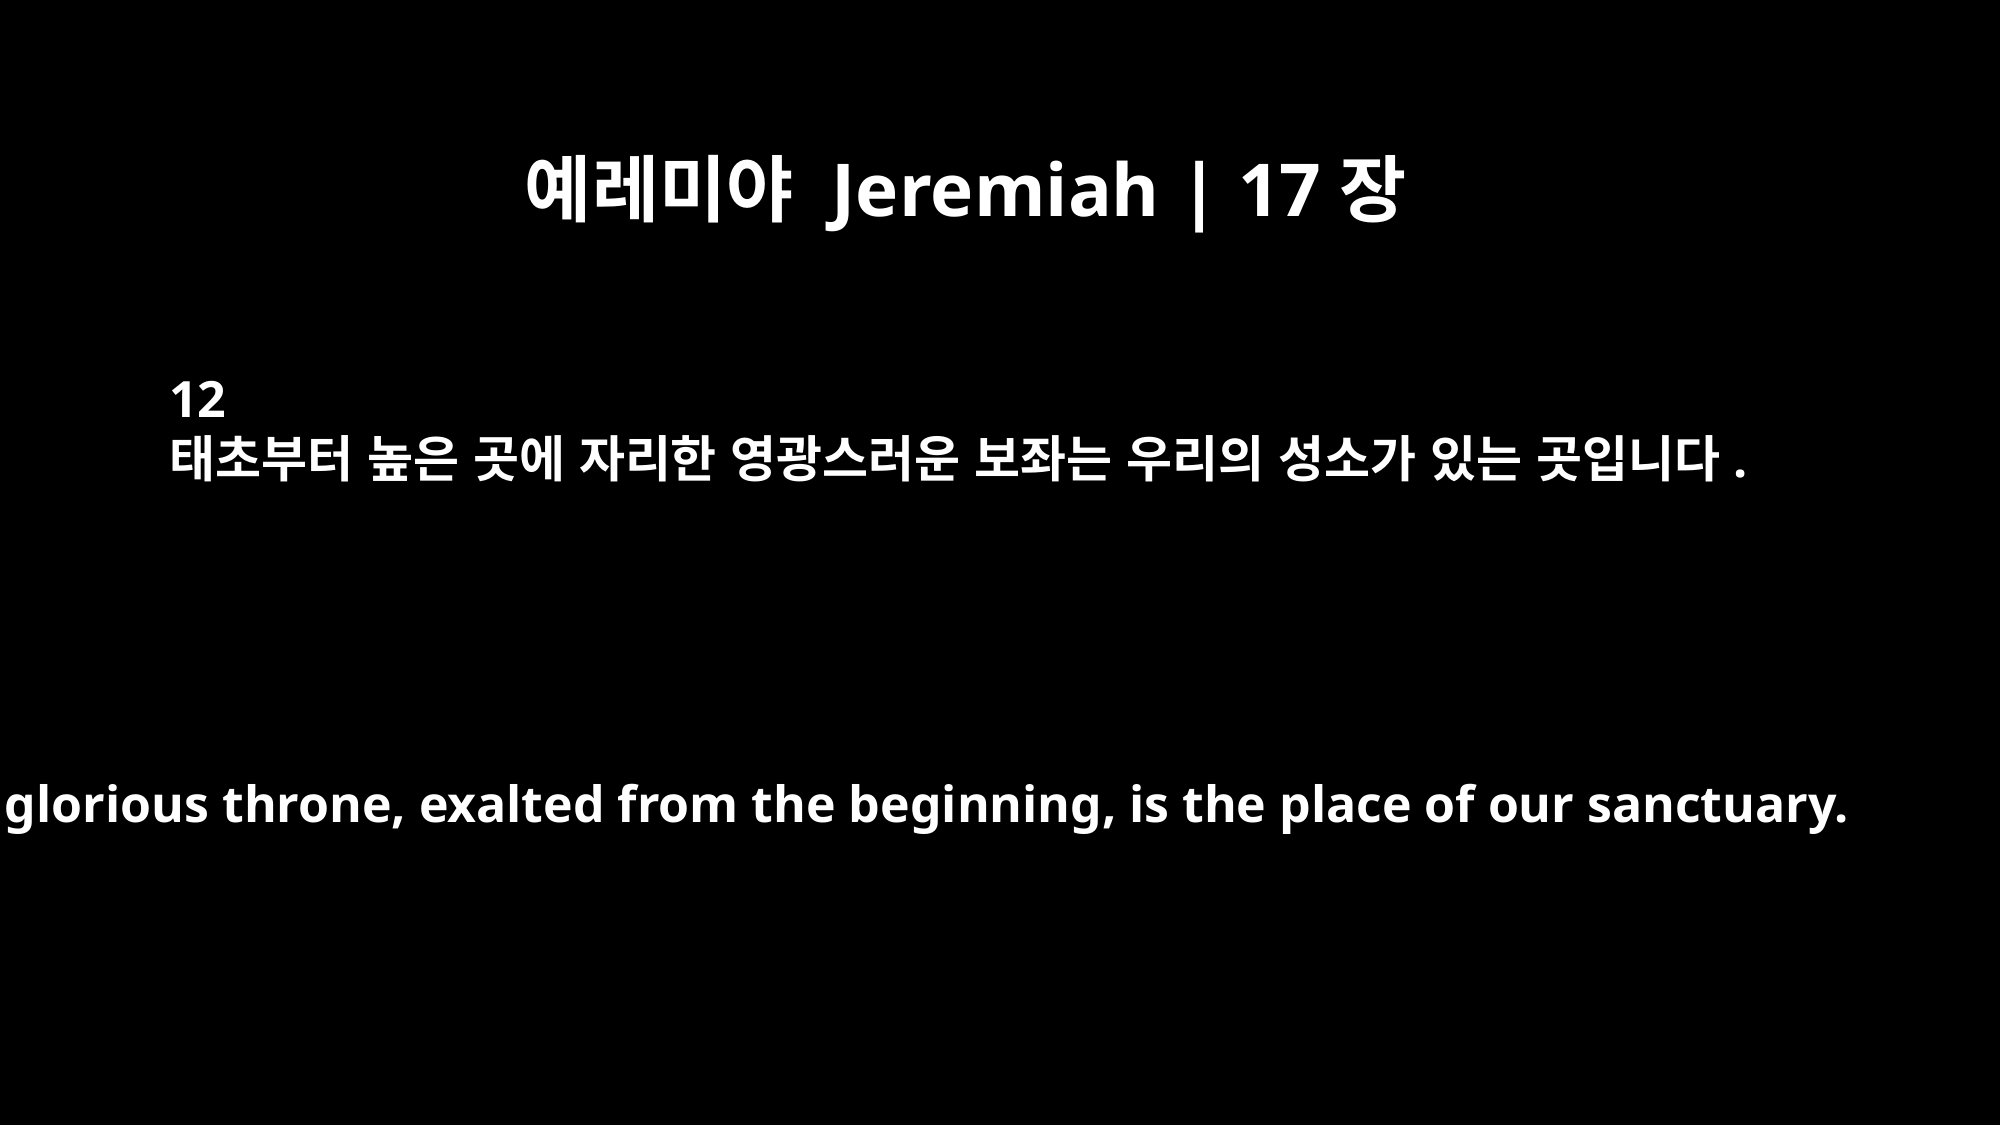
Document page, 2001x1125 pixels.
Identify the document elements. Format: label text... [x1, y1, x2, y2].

text_box 12 태초부터 높은 곳에 자리한 영광스러운 보좌는 우리의 성소가 있는 곳입니다. [154, 359, 1763, 495]
text_box 예레미야 Jeremiah | 17장 [510, 136, 1422, 239]
text_box A glorious throne, exalted from the beginning, is the place of our sanctuary. [0, 764, 1865, 840]
